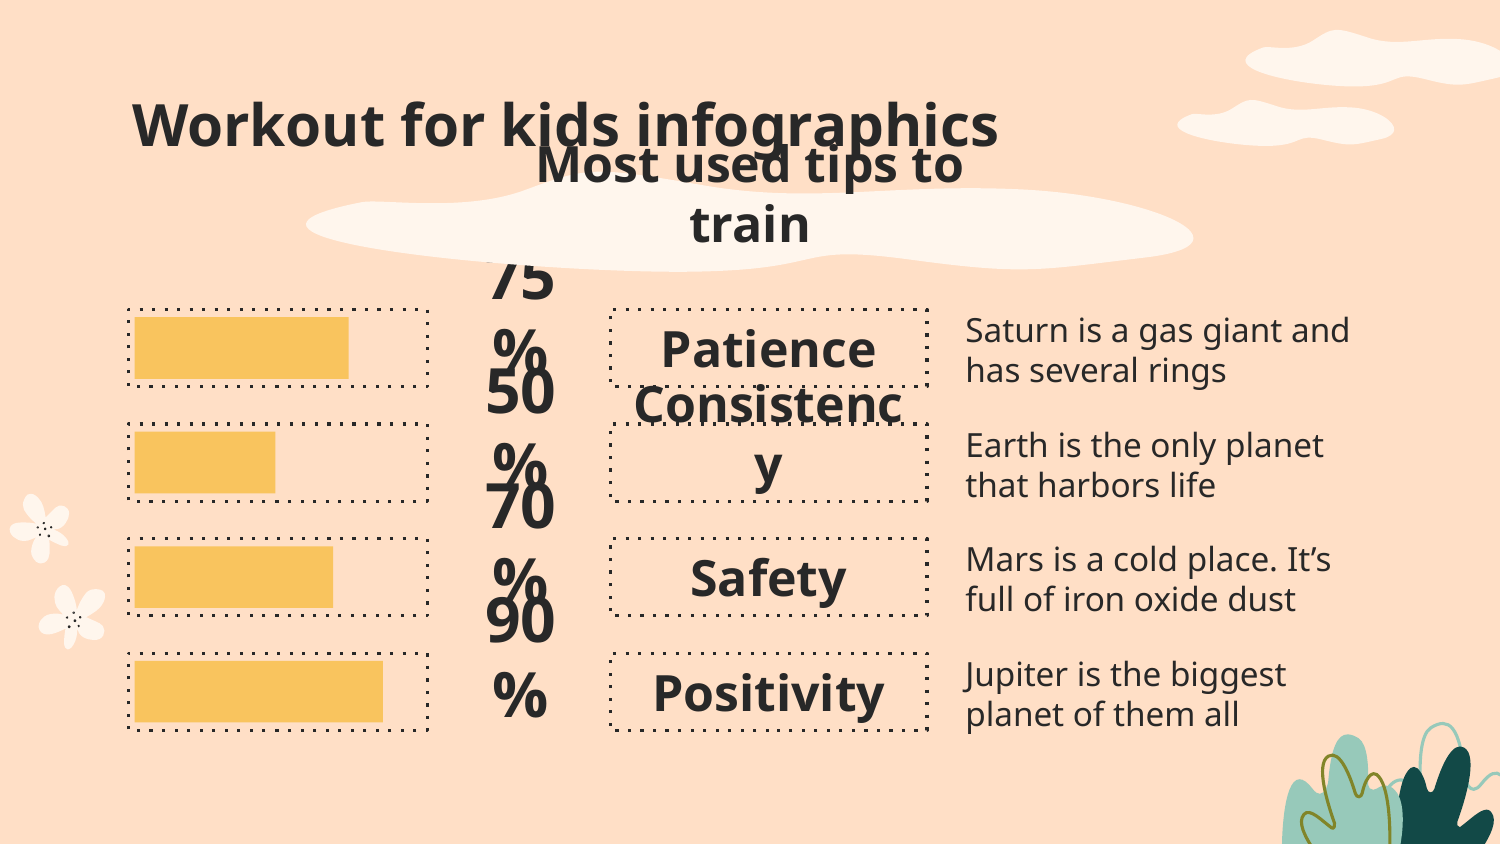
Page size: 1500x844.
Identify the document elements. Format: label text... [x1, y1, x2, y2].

text_box [134, 431, 276, 494]
text_box [565, 268, 759, 272]
text_box [128, 653, 428, 731]
title Workout for kids infographics [116, 72, 1383, 168]
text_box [445, 309, 1372, 387]
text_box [445, 538, 1372, 616]
text_box [134, 317, 349, 379]
text_box [128, 538, 428, 616]
text_box [128, 309, 428, 387]
text_box [128, 424, 428, 502]
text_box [445, 423, 1372, 502]
text_box Most used tips to train [471, 203, 1029, 268]
text_box [305, 171, 1194, 270]
text_box [134, 546, 334, 608]
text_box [445, 652, 1372, 731]
text_box [134, 660, 383, 723]
